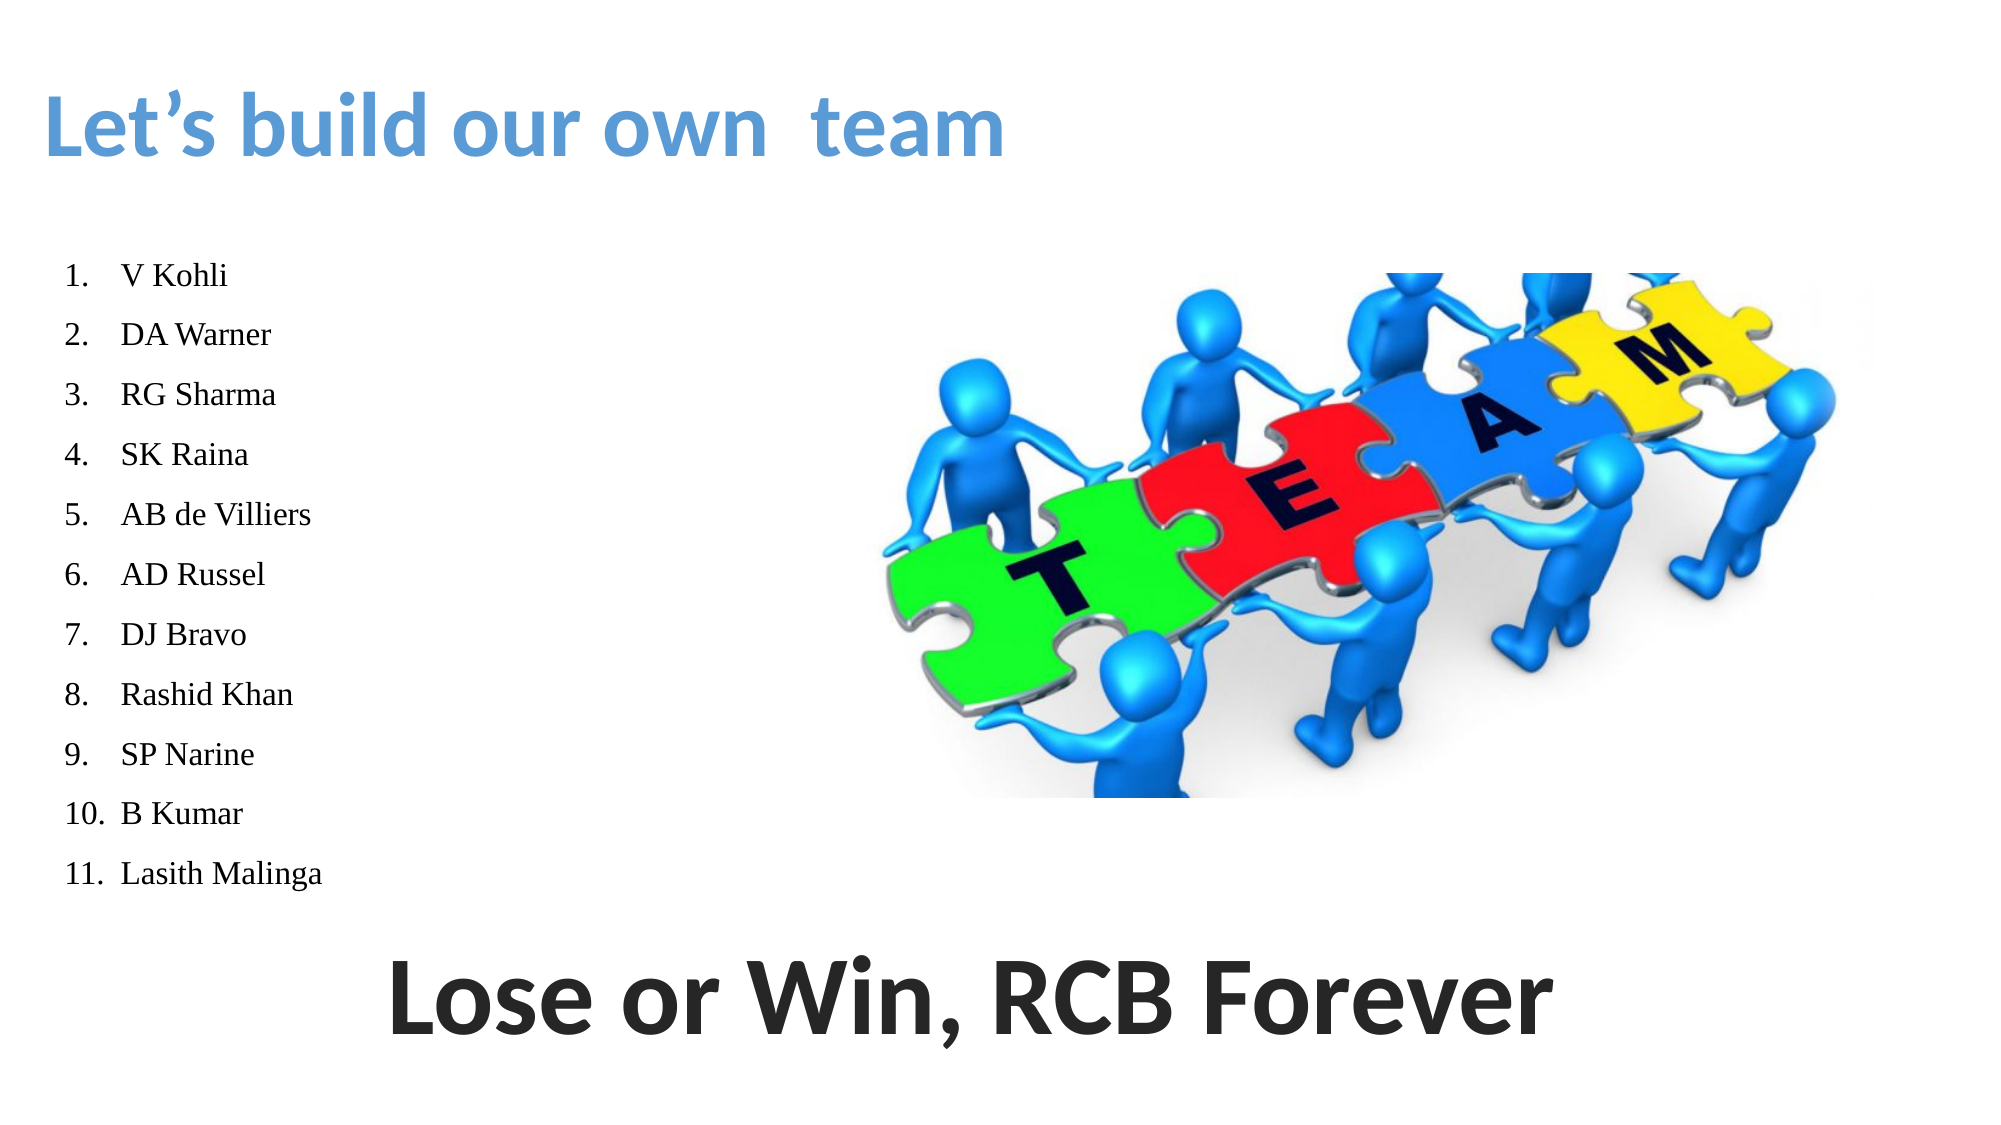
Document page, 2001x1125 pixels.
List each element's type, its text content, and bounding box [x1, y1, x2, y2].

text_box V Kohli DA Warner RG Sharma SK Raina AB de Villiers AD Russel DJ Bravo Rashid Khan SP Narine B Kumar Lasith Malinga [49, 225, 391, 899]
text_box Let’s build our own team [29, 57, 1024, 183]
picture [810, 273, 1875, 798]
text_box Lose or Win, RCB Forever [372, 914, 1572, 1065]
